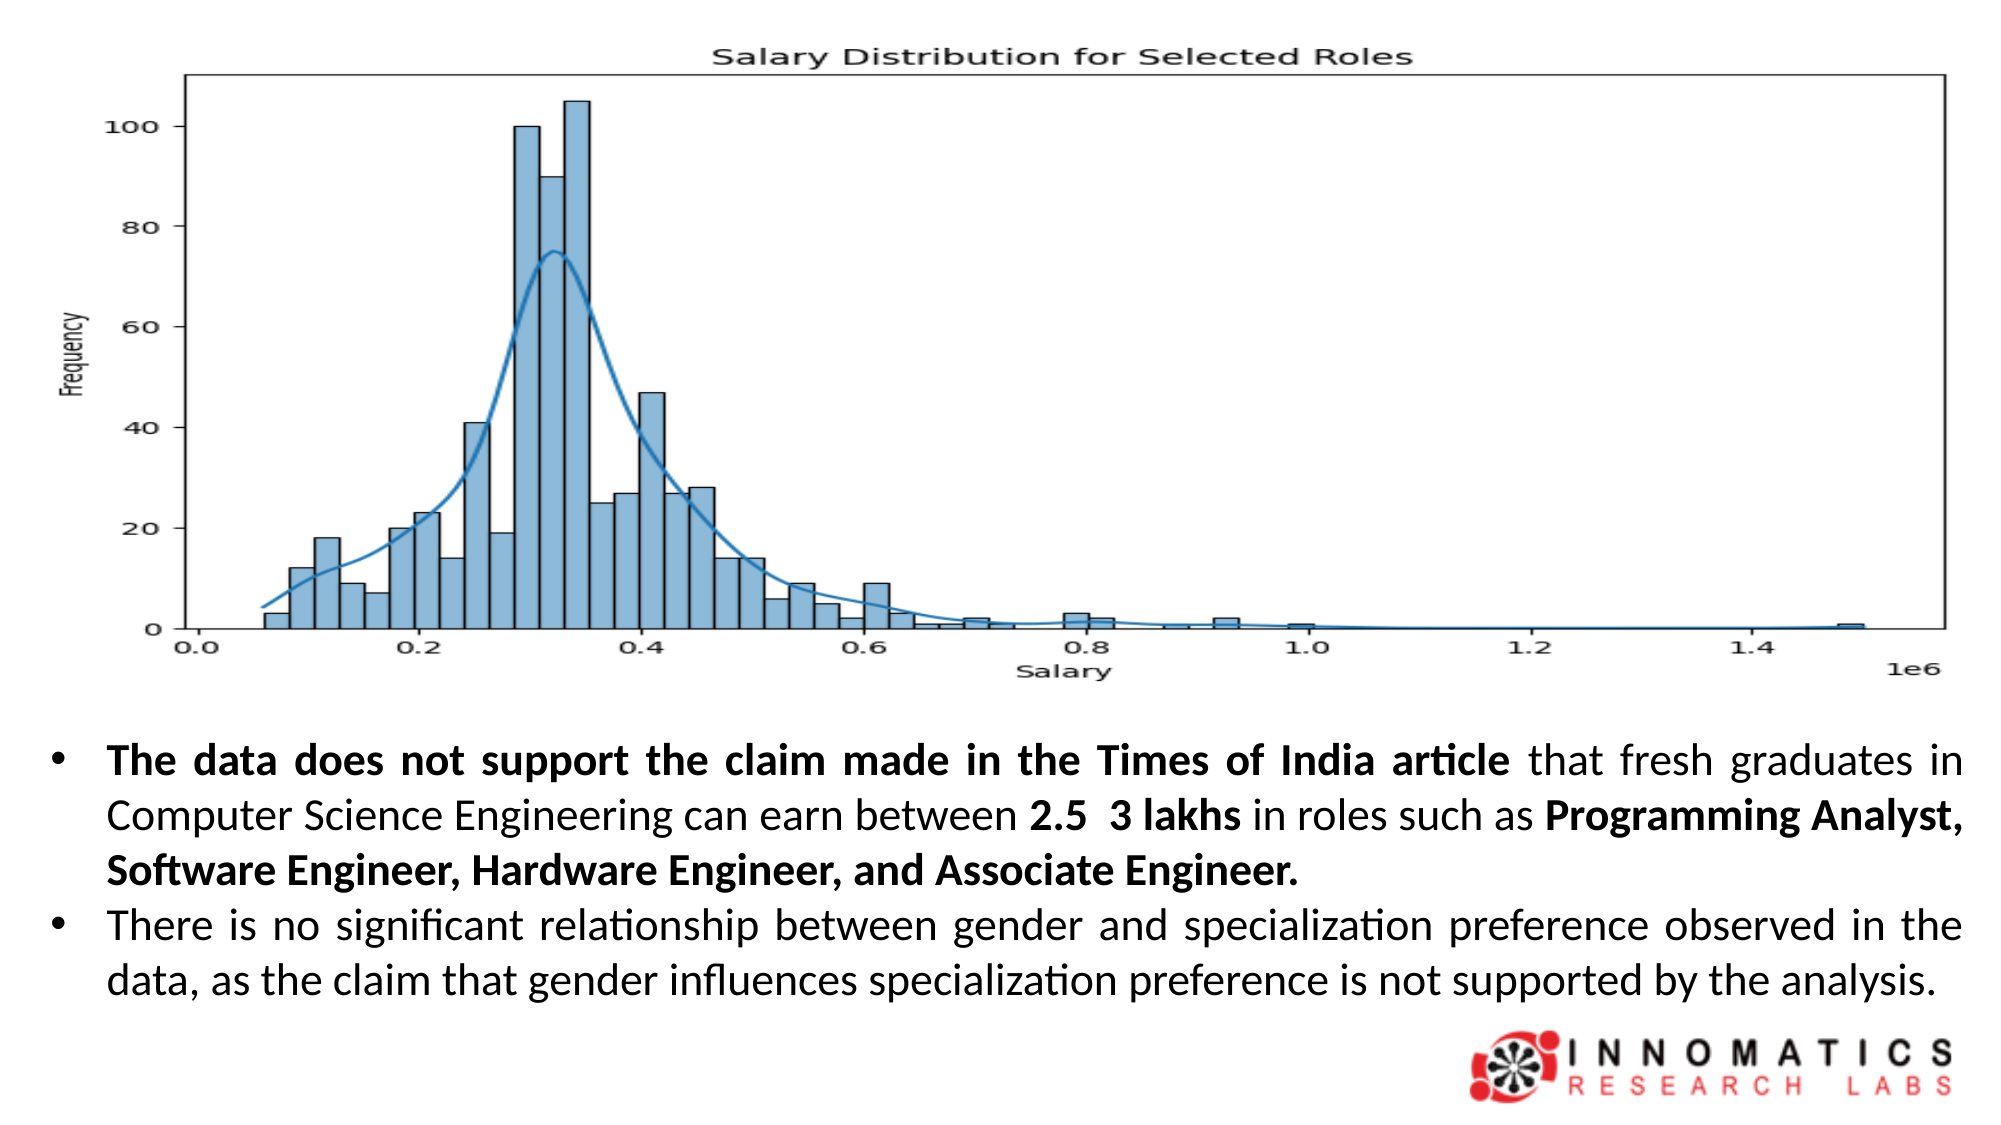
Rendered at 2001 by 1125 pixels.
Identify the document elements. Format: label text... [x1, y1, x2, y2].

picture [35, 36, 1965, 693]
text_box The data does not support the claim made in the Times of India article that fresh graduates in Computer Science Engineering can earn between 2.5 3 lakhs in roles such as Programming Analyst, Software Engineer, Hardware Engineer, and Associate Engineer. There is no significant relationship between gender and specialization preference observed in the data, as the claim that gender influences specialization preference is not supported by the analysis. [35, 722, 1979, 1013]
picture [1445, 1014, 1975, 1125]
